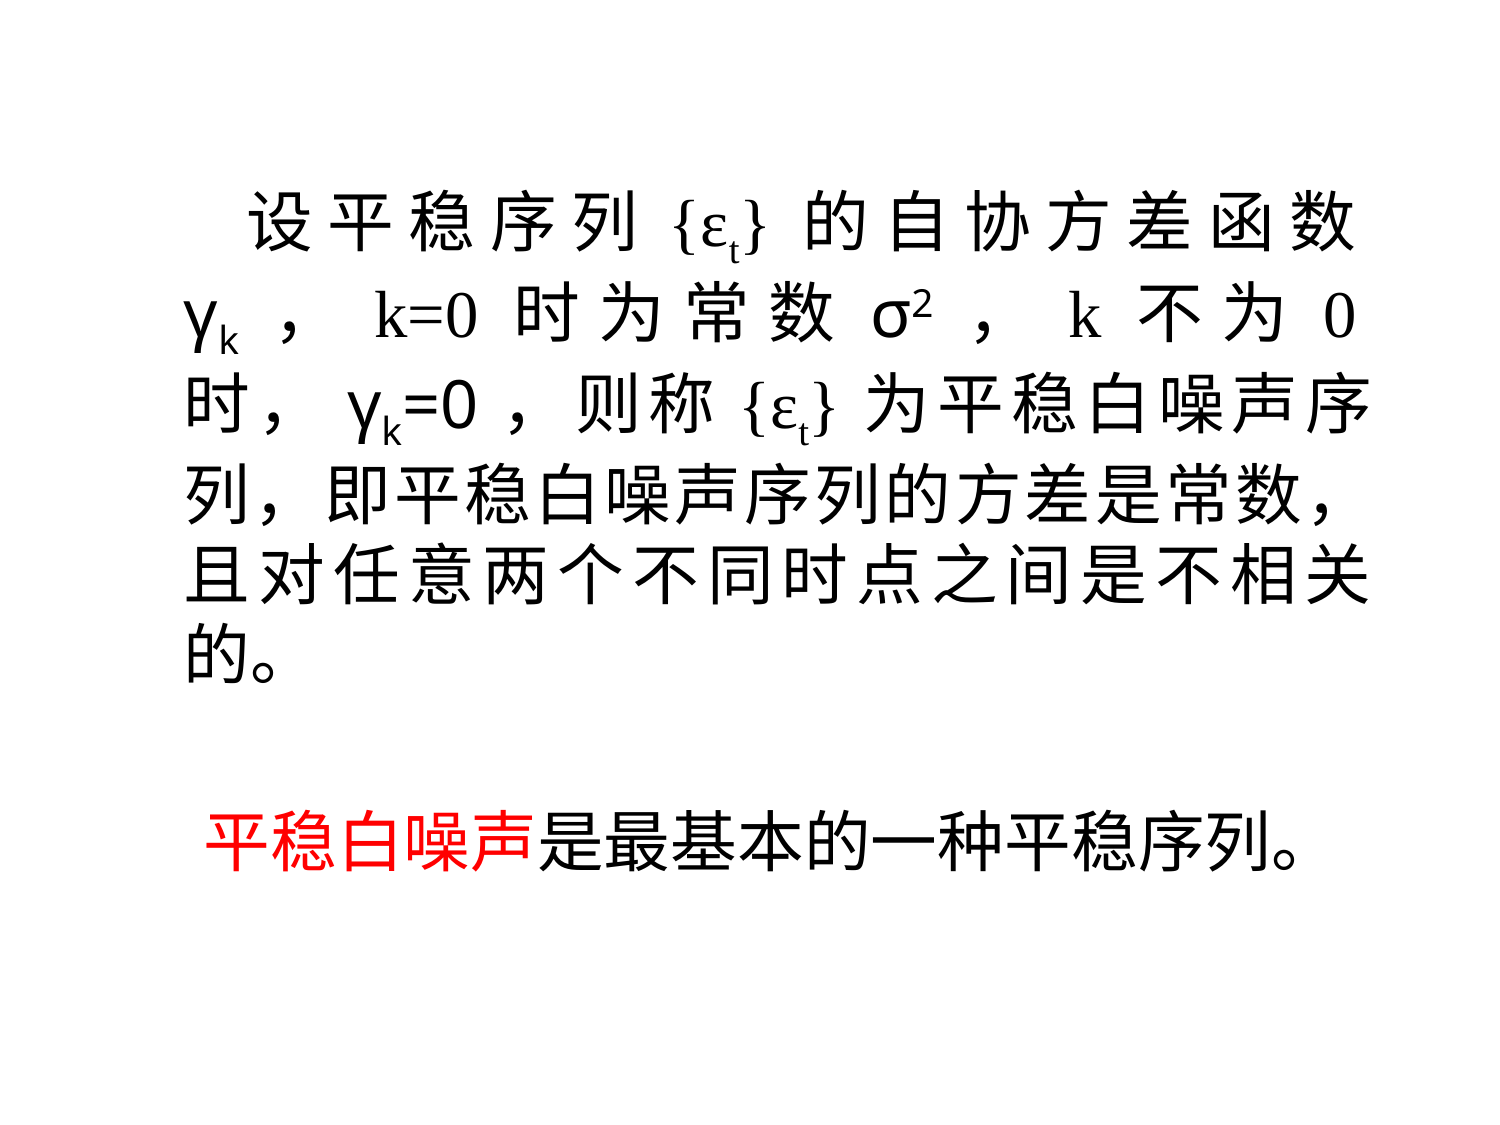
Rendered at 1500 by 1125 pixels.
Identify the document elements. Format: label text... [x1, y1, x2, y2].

list 设平稳序列{εt}的自协方差函数γk，k=0时为常数σ2，k不为0时，γk=0，则称{εt}为平稳白噪声序列，即平稳白噪声序列的方差是常数，且对任意两个不同时点之间是不相关的。 平稳白噪声是最基本的一种平稳序列。 [112, 172, 1388, 848]
